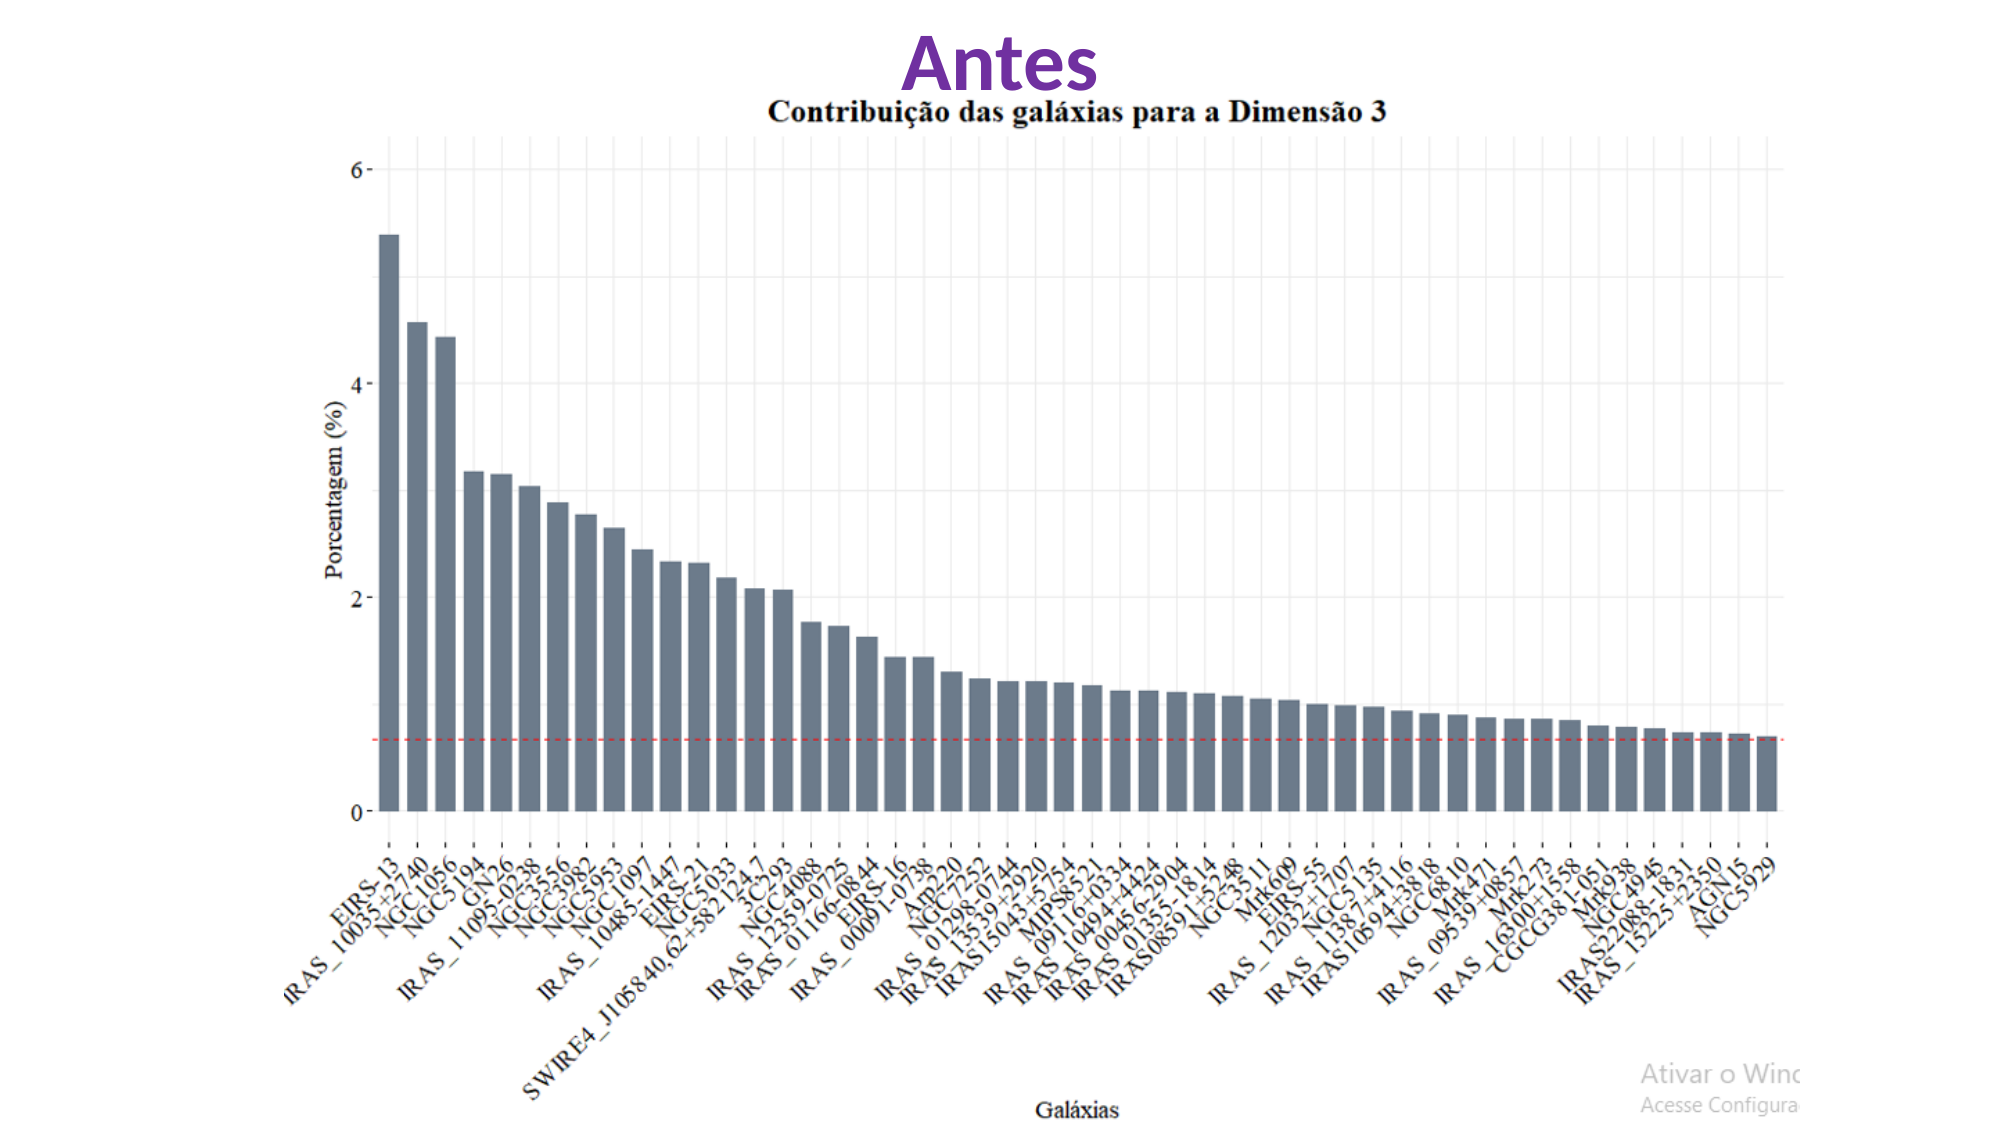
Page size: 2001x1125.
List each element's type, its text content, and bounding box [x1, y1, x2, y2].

picture [284, 77, 1801, 1125]
text_box Antes [0, 0, 2000, 115]
